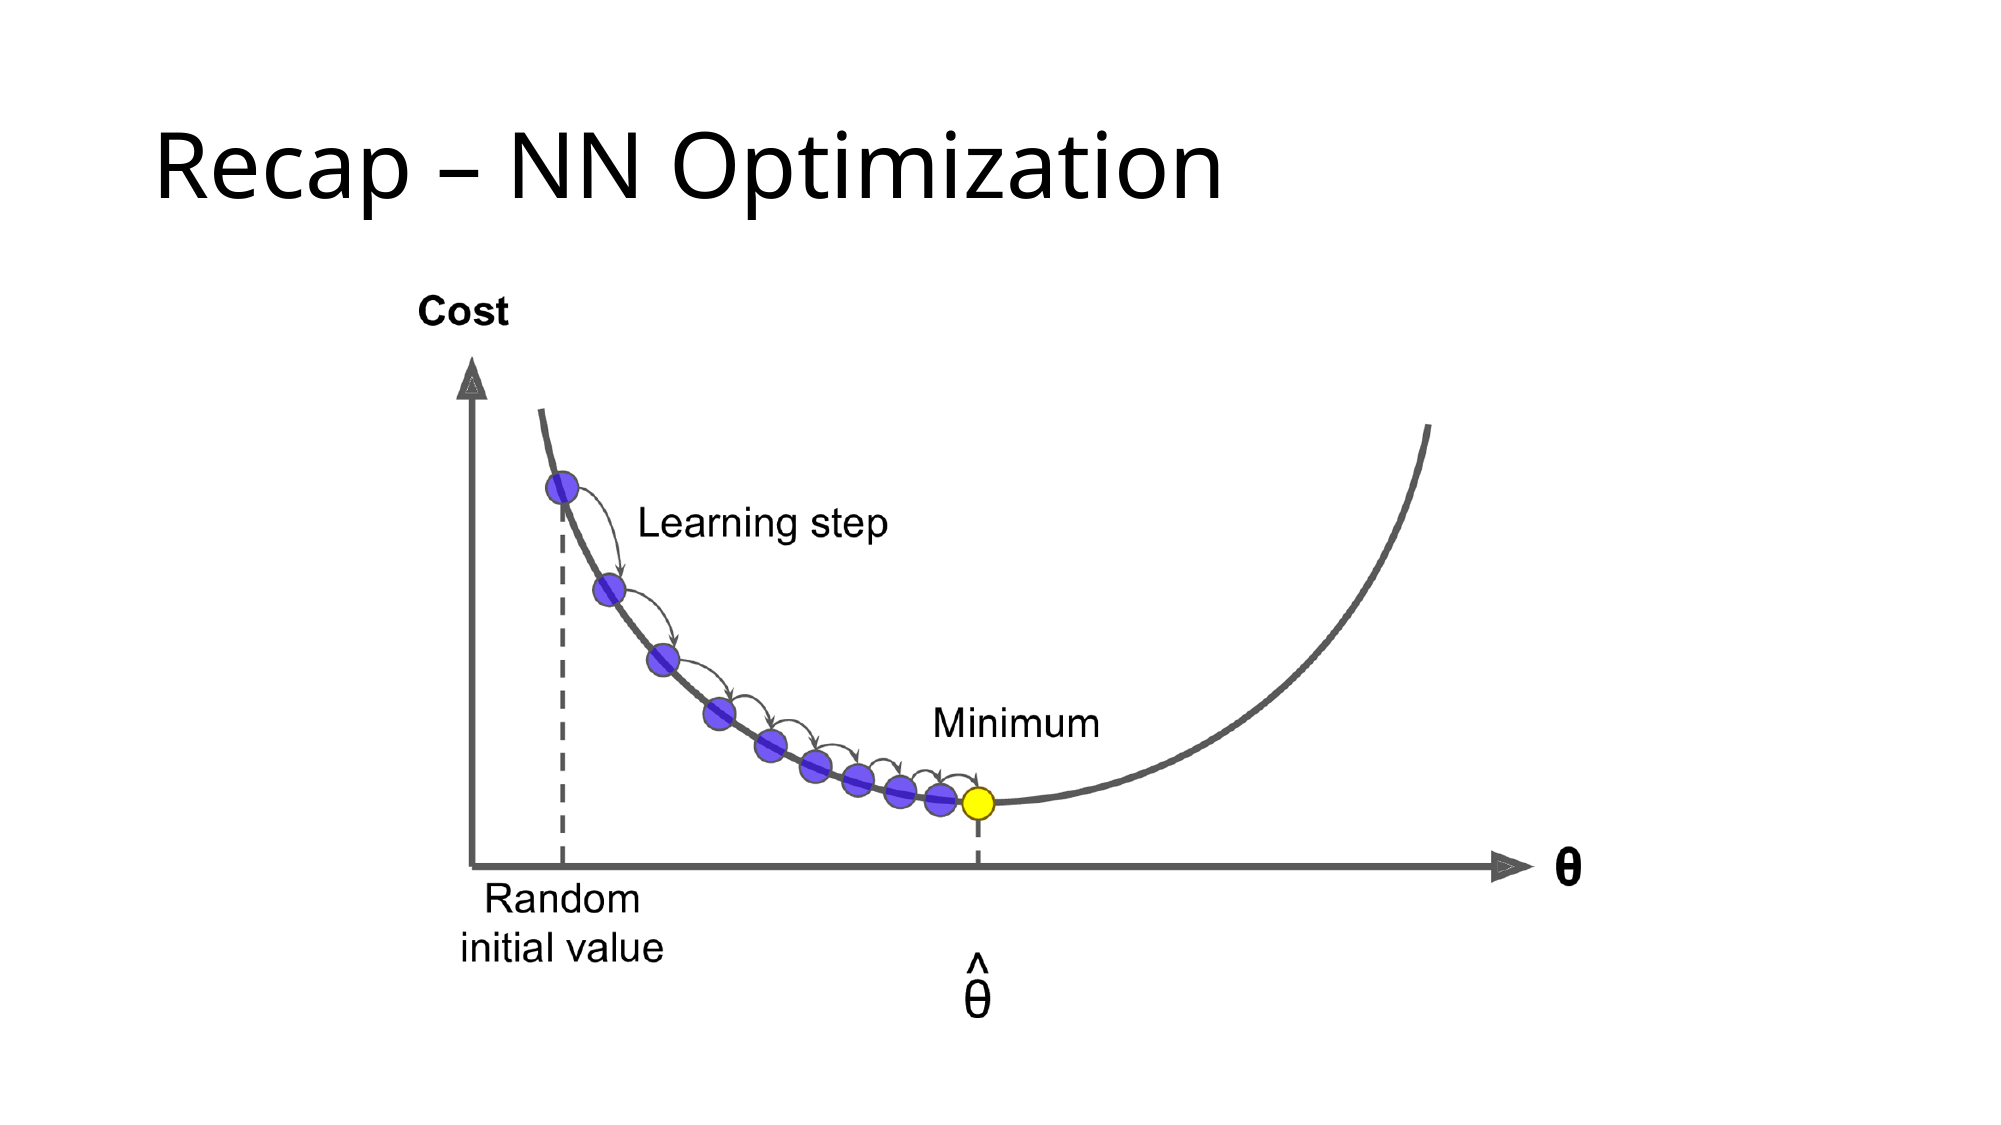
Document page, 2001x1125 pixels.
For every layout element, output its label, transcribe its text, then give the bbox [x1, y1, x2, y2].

title Recap – NN Optimization [137, 59, 1863, 278]
picture [419, 294, 1581, 1018]
